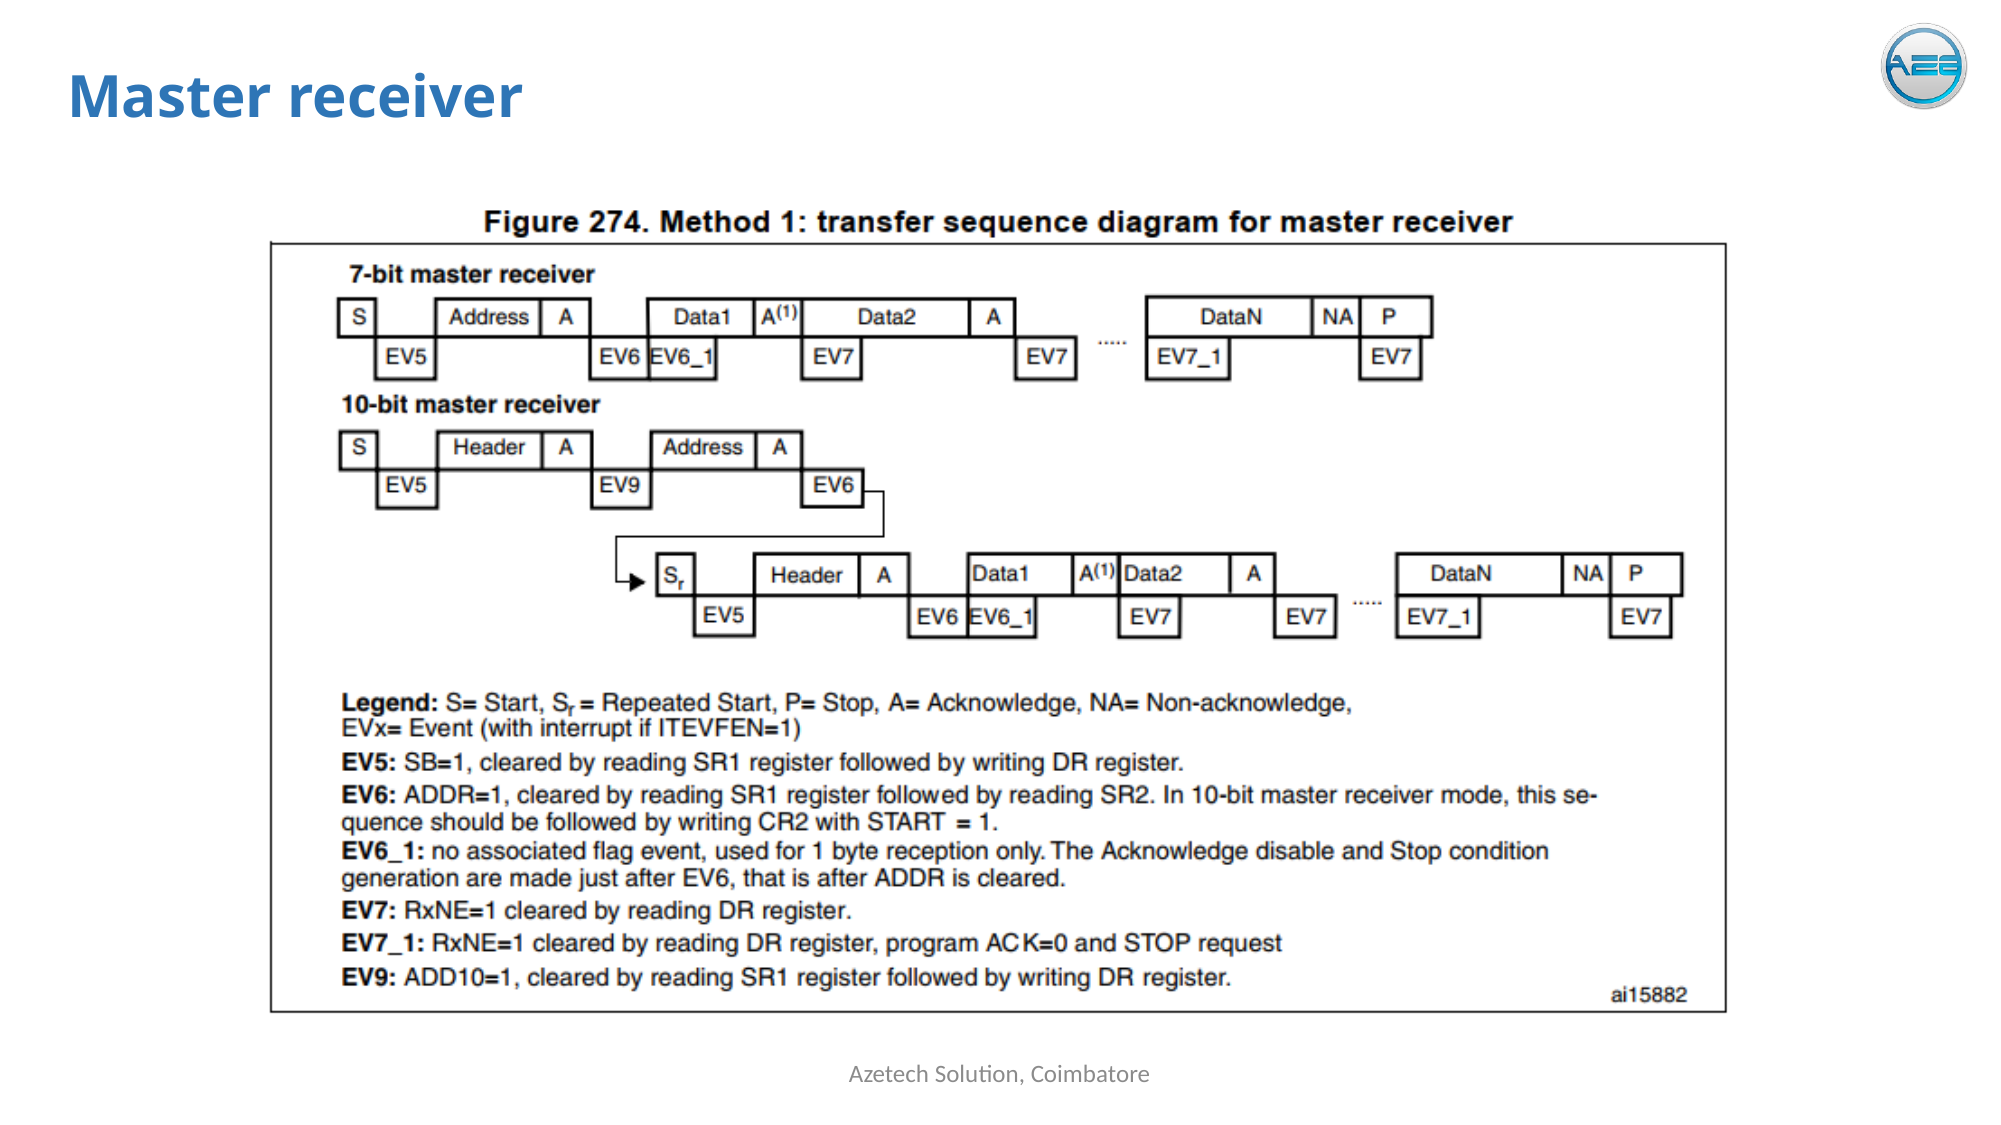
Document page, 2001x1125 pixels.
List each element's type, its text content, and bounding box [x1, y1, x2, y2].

text_box Master receiver [52, 72, 1141, 138]
footer Azetech Solution, Coimbatore [662, 1042, 1338, 1103]
picture [247, 209, 1747, 1024]
picture [1879, 21, 1968, 110]
